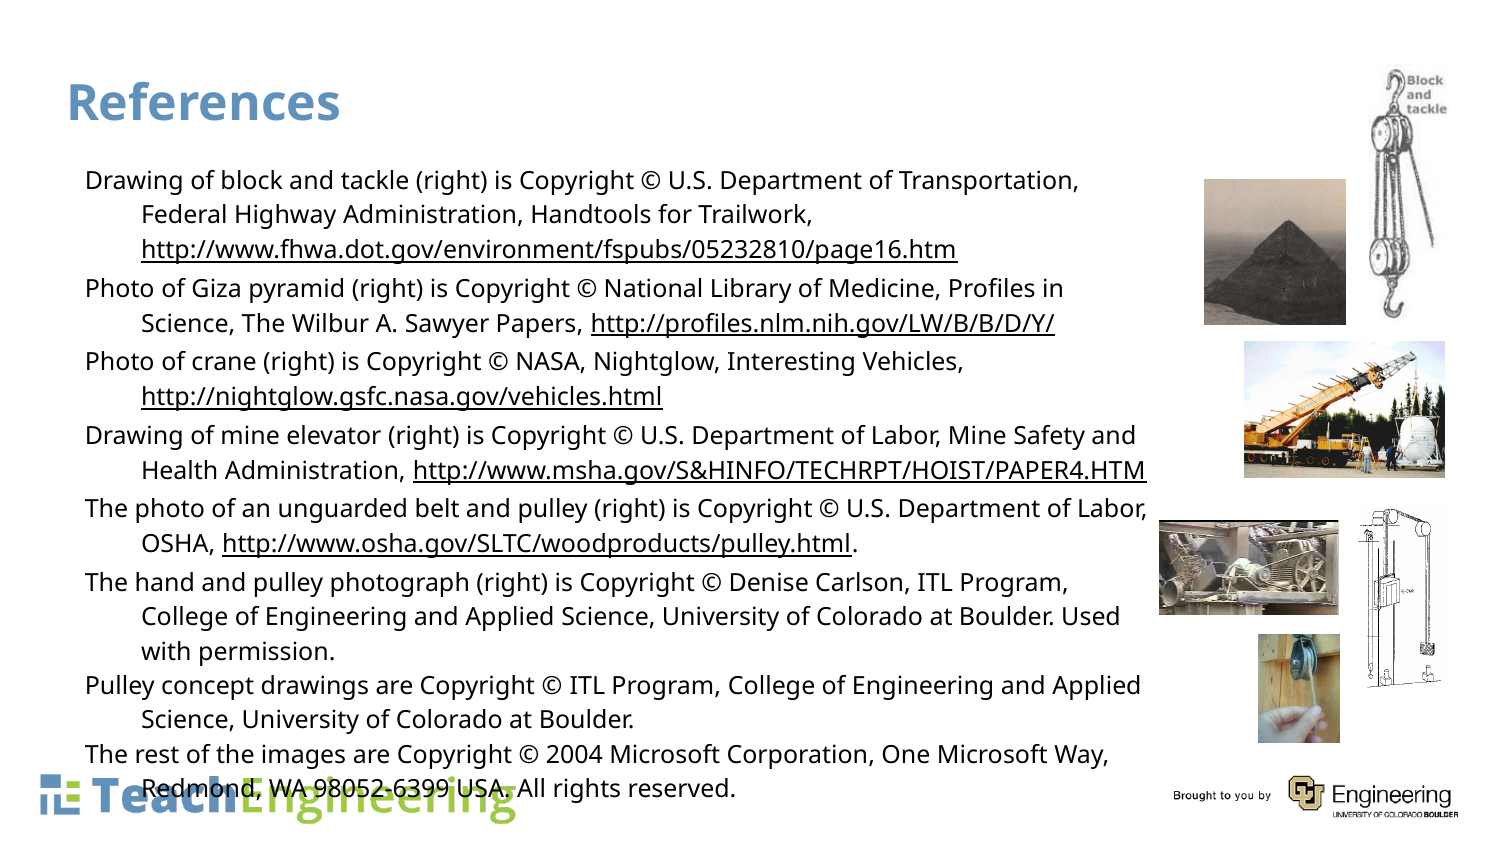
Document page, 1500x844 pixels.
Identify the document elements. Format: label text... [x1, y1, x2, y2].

picture [24, 762, 1476, 830]
picture [1258, 633, 1341, 743]
list Drawing of block and tackle (right) is Copyright © U.S. Department of Transportation, Federal Highway Administration, Handtools for Trailwork, http://www.fhwa.dot.gov/environment/fspubs/05232810/page16.htm Photo of Giza pyramid (right) is Copyright © National Library of Medicine, Profiles in Science, The Wilbur A. Sawyer Papers, http://profiles.nlm.nih.gov/LW/B/B/D/Y/ Photo of crane (right) is Copyright © NASA, Nightglow, Interesting Vehicles, http://nightglow.gsfc.nasa.gov/vehicles.html Drawing of mine elevator (right) is Copyright © U.S. Department of Labor, Mine Safety and Health Administration, http://www.msha.gov/S&HINFO/TECHRPT/HOIST/PAPER4.HTM The photo of an unguarded belt and pulley (right) is Copyright © U.S. Department of Labor, OSHA, http://www.osha.gov/SLTC/woodproducts/pulley.html. The hand and pulley photograph (right) is Copyright © Denise Carlson, ITL Program, College of Engineering and Applied Science, University of Colorado at Boulder. Used with permission. Pulley concept drawings are Copyright © ITL Program, College of Engineering and Applied Science, University of Colorado at Boulder. The rest of the images are Copyright © 2004 Microsoft Corporation, One Microsoft Way, Redmond, WA 98052-6399 USA. All rights reserved. [51, 144, 1180, 743]
title References [51, 46, 966, 144]
picture [1244, 340, 1445, 478]
picture [1158, 520, 1339, 615]
picture [1353, 500, 1453, 693]
picture [1203, 178, 1346, 325]
picture [1369, 64, 1450, 324]
